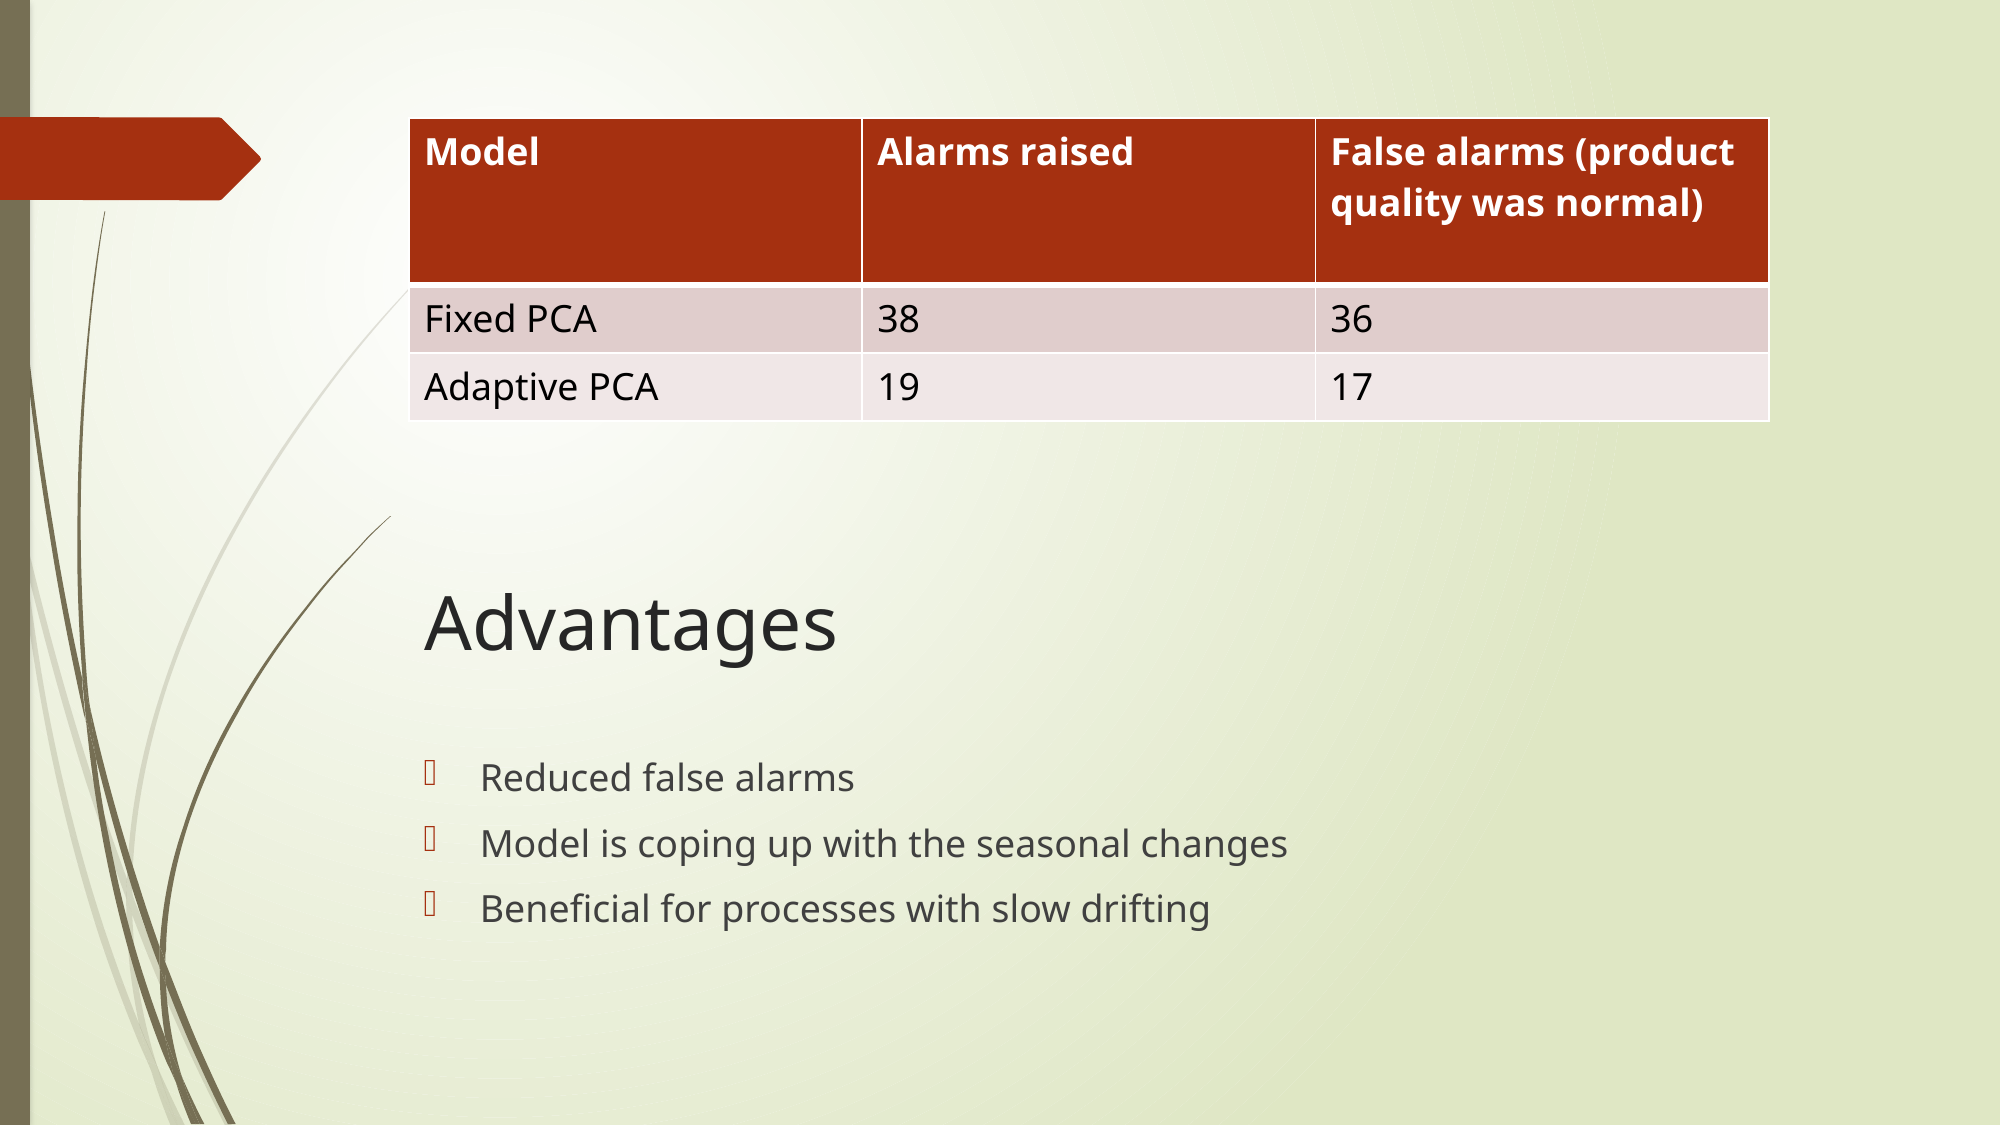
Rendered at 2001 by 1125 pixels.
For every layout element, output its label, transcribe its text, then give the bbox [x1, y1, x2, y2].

table_cell 36 [1316, 288, 1768, 352]
table_cell 17 [1316, 354, 1768, 420]
table_cell 19 [863, 354, 1315, 420]
title Advantages [409, 567, 1871, 746]
table_cell Adaptive PCA [410, 354, 861, 420]
table_header Alarms raised [863, 119, 1315, 282]
table_header Model [410, 119, 861, 282]
table_header False alarms (product quality was normal) [1316, 119, 1768, 282]
table_cell Fixed PCA [410, 288, 861, 352]
list Reduced false alarms Model is coping up with the seasonal changes Beneficial for processes with slow drifting [408, 746, 1871, 1125]
table_cell 38 [863, 288, 1315, 352]
